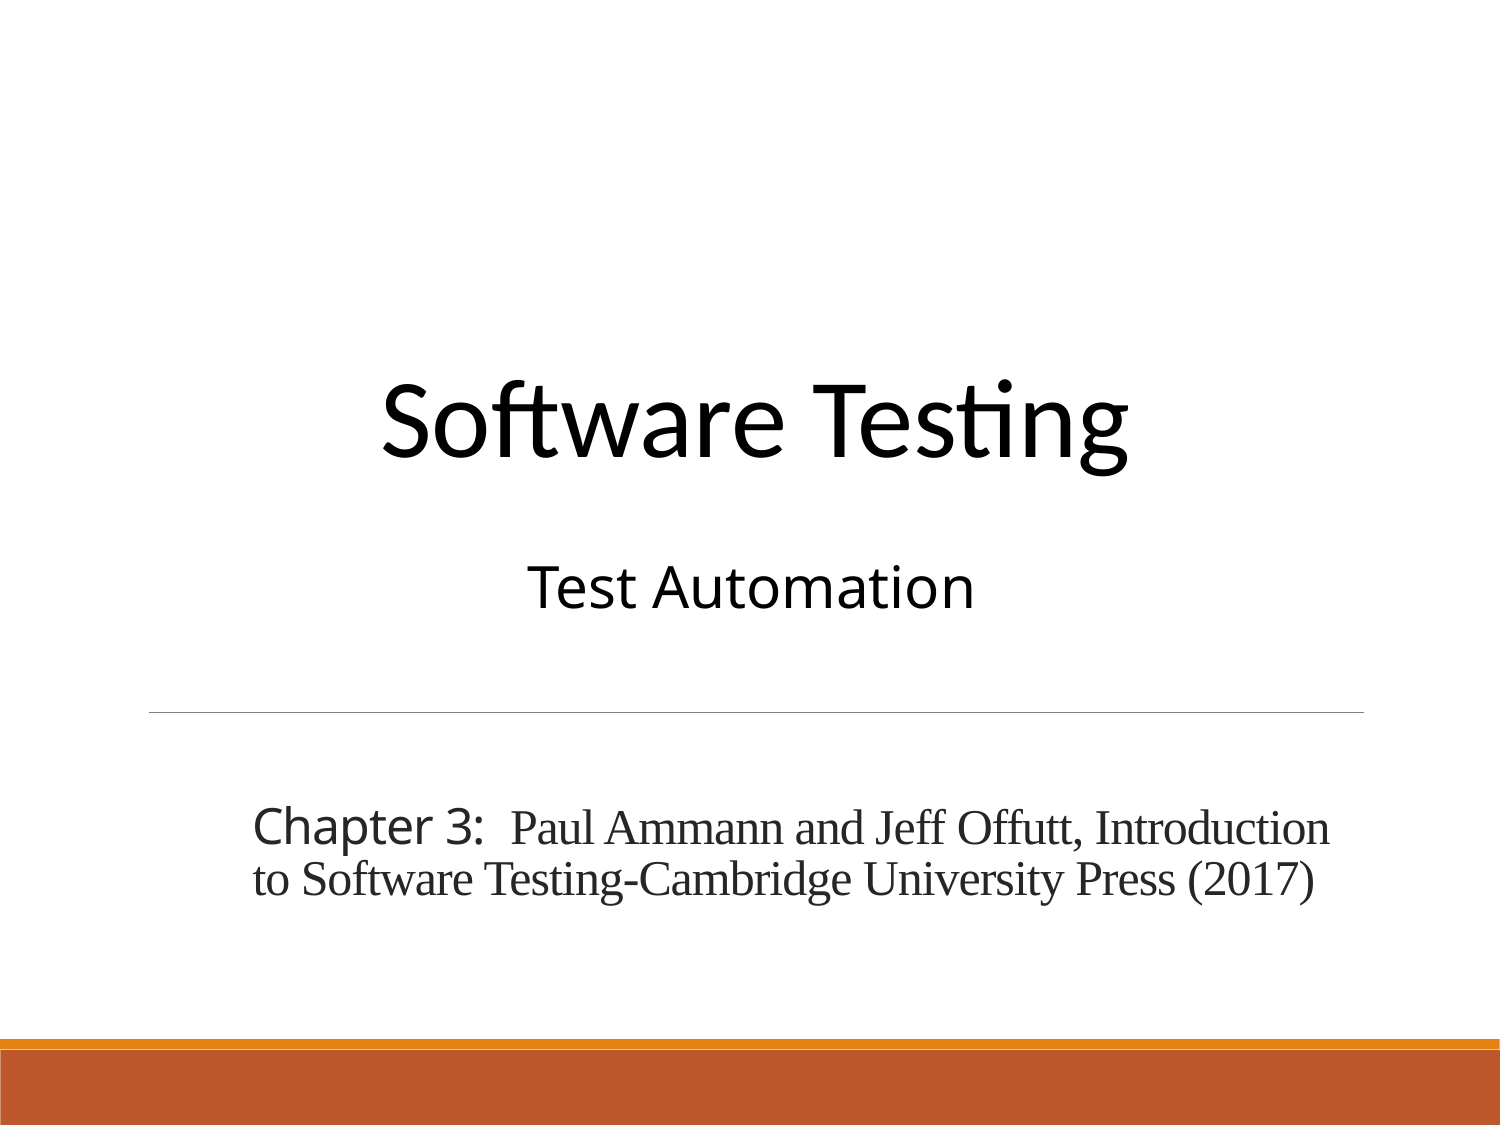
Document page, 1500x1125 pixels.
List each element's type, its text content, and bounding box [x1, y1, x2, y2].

title Chapter 3: Paul Ammann and Jeff Offutt, Introduction to Software Testing-Cambridge University Press (2017) [237, 725, 1363, 1054]
text_box Software Testing Test Automation [212, 337, 1425, 628]
